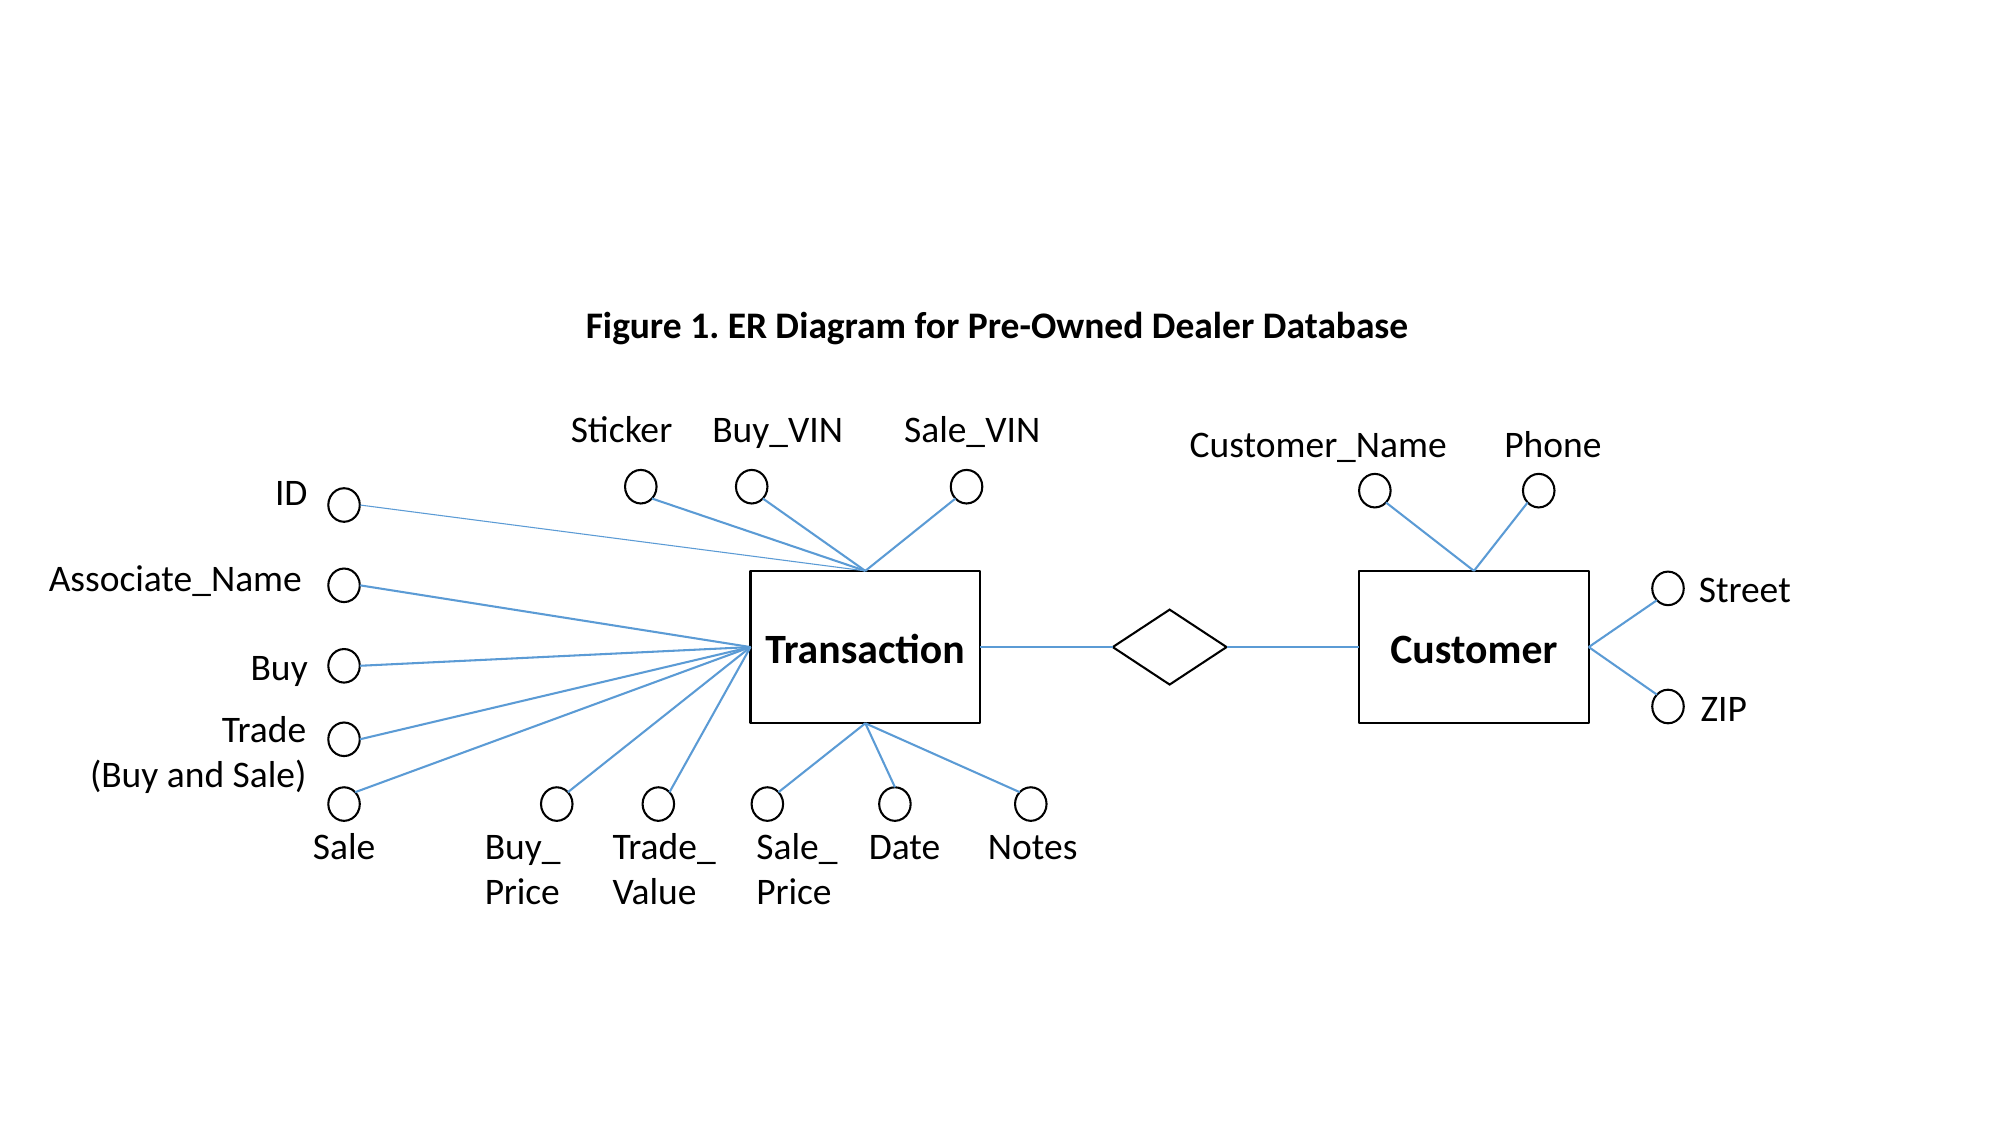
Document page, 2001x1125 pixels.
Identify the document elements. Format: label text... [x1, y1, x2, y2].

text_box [865, 723, 1020, 793]
text_box Figure 1. ER Diagram for Pre-Owned Dealer Database [571, 293, 1425, 354]
text_box [327, 487, 361, 523]
text_box [1651, 688, 1685, 725]
text_box Buy_ Price [470, 814, 576, 920]
text_box Sale_VIN [889, 397, 1056, 457]
text_box [327, 786, 361, 814]
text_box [1588, 600, 1657, 647]
text_box Sale [297, 814, 391, 875]
text_box ID [260, 461, 323, 521]
text_box [878, 793, 912, 814]
text_box Date [854, 814, 956, 875]
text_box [355, 647, 669, 793]
text_box Sticker [556, 397, 688, 457]
text_box Buy [235, 635, 323, 696]
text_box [1588, 647, 1657, 695]
text_box [1358, 473, 1392, 509]
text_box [778, 723, 865, 793]
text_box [651, 498, 762, 505]
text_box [762, 498, 865, 505]
text_box Associate_Name [34, 546, 318, 606]
text_box [327, 567, 361, 604]
text_box Buy_VIN [697, 397, 859, 457]
text_box Street [1684, 558, 1806, 618]
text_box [865, 498, 956, 571]
text_box Transaction [750, 570, 981, 724]
text_box [327, 647, 355, 684]
text_box Trade_ Value [597, 814, 732, 920]
text_box [1651, 570, 1684, 607]
text_box [750, 786, 785, 822]
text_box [669, 647, 751, 793]
text_box [1013, 786, 1048, 814]
text_box ZIP [1685, 676, 1762, 736]
text_box Customer_Name [1174, 412, 1462, 473]
text_box [641, 793, 676, 822]
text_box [359, 505, 866, 571]
text_box [1112, 608, 1228, 686]
text_box [949, 468, 984, 505]
text_box [539, 793, 574, 814]
text_box [734, 468, 769, 498]
text_box Trade (Buy and Sale) [74, 698, 322, 803]
text_box [1521, 473, 1556, 509]
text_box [1473, 502, 1528, 571]
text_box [359, 585, 751, 647]
text_box Customer [1359, 570, 1589, 724]
text_box [327, 721, 355, 758]
text_box Notes [973, 814, 1093, 875]
text_box Phone [1489, 412, 1617, 473]
text_box [623, 468, 658, 505]
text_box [1385, 502, 1473, 571]
text_box Sale_ Price [741, 814, 853, 920]
